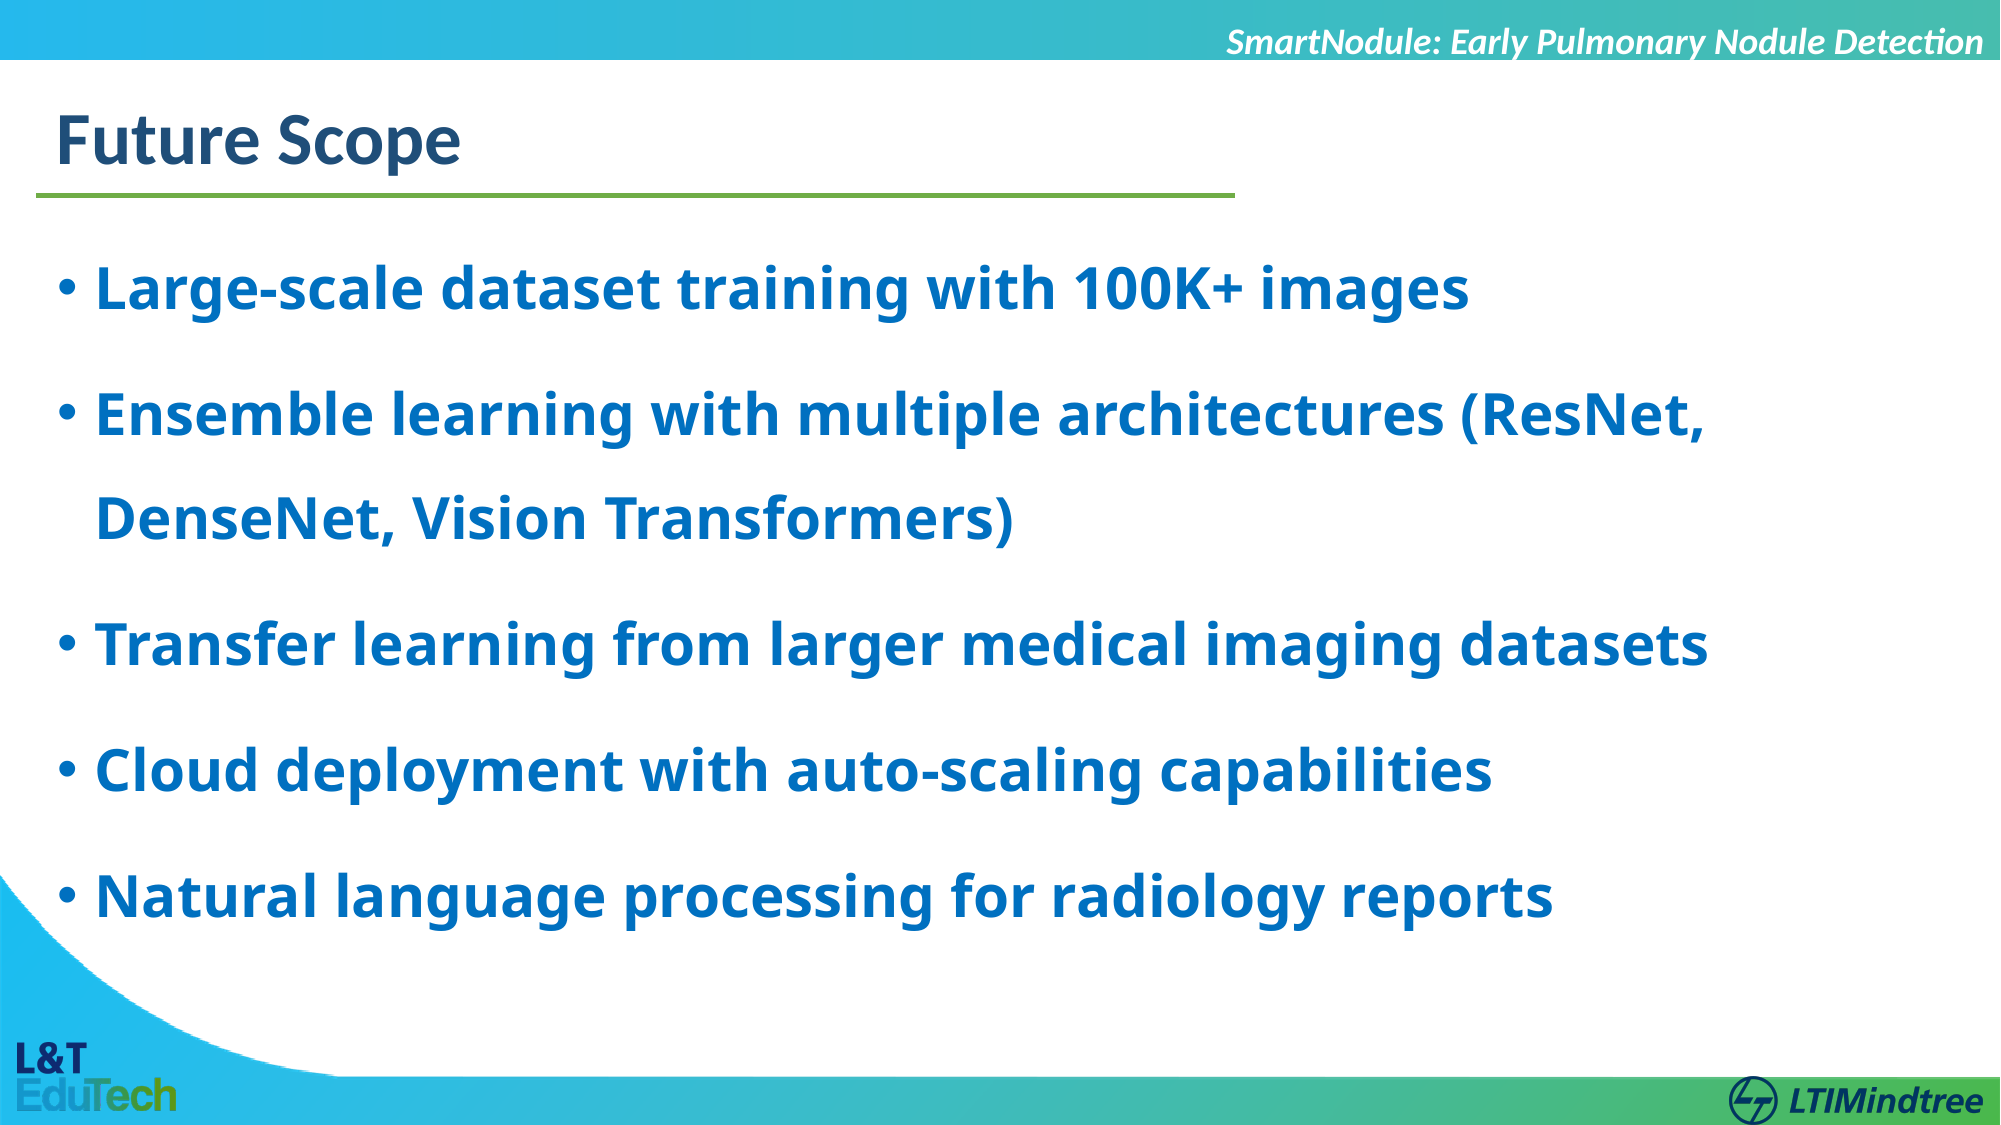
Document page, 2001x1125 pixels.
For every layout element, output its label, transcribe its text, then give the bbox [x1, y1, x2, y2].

list Large-scale dataset training with 100K+ images Ensemble learning with multiple architectures (ResNet, DenseNet, Vision Transformers) Transfer learning from larger medical imaging datasets Cloud deployment with auto-scaling capabilities Natural language processing for radiology reports [41, 208, 1938, 1071]
text_box SmartNodule: Early Pulmonary Nodule Detection [999, 9, 2000, 69]
picture [0, 875, 2000, 1125]
text_box Future Scope [41, 82, 1785, 188]
